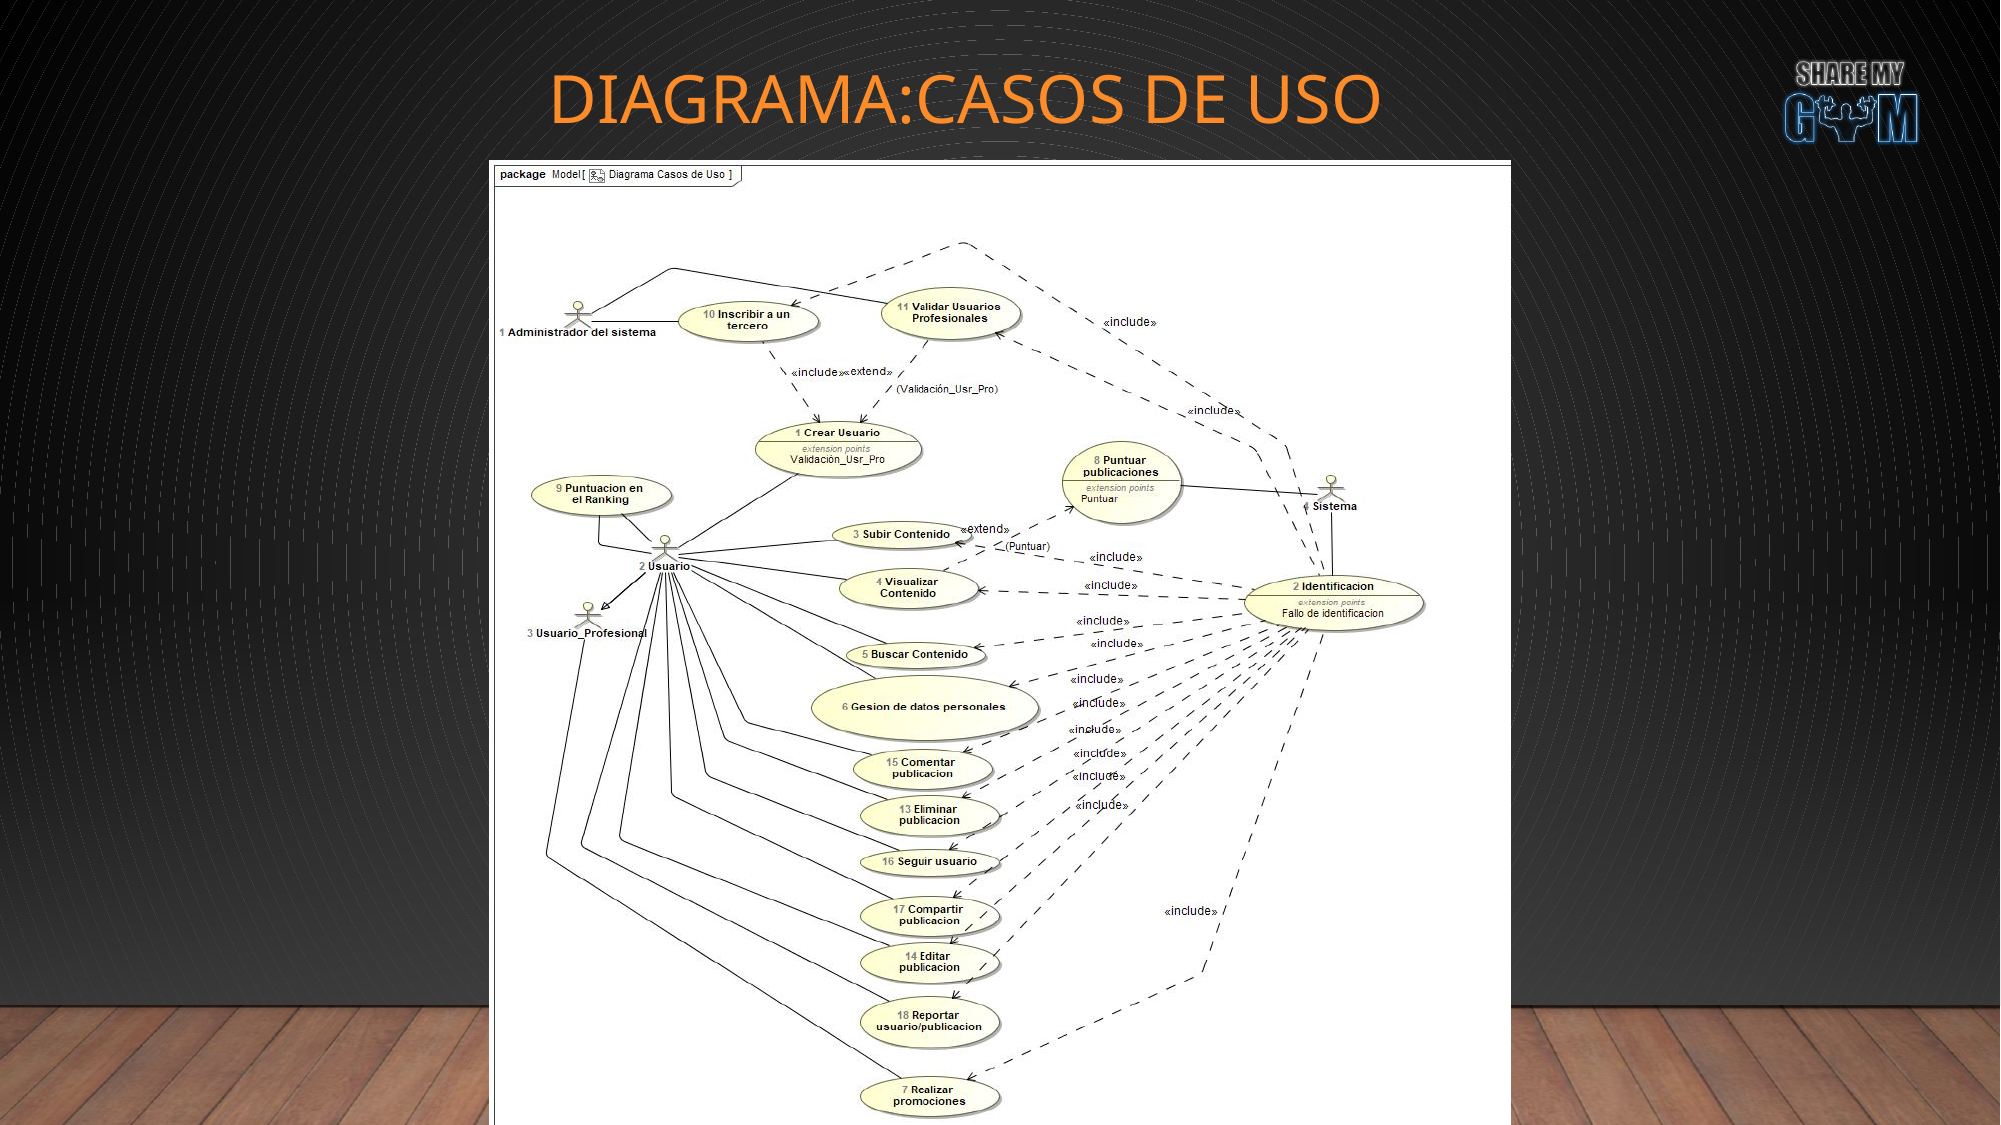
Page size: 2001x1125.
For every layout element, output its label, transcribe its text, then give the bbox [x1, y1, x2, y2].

title DIAGRAMA:CASOS DE USO [204, 15, 1729, 188]
picture [1779, 43, 1920, 160]
picture [0, 159, 2000, 1125]
